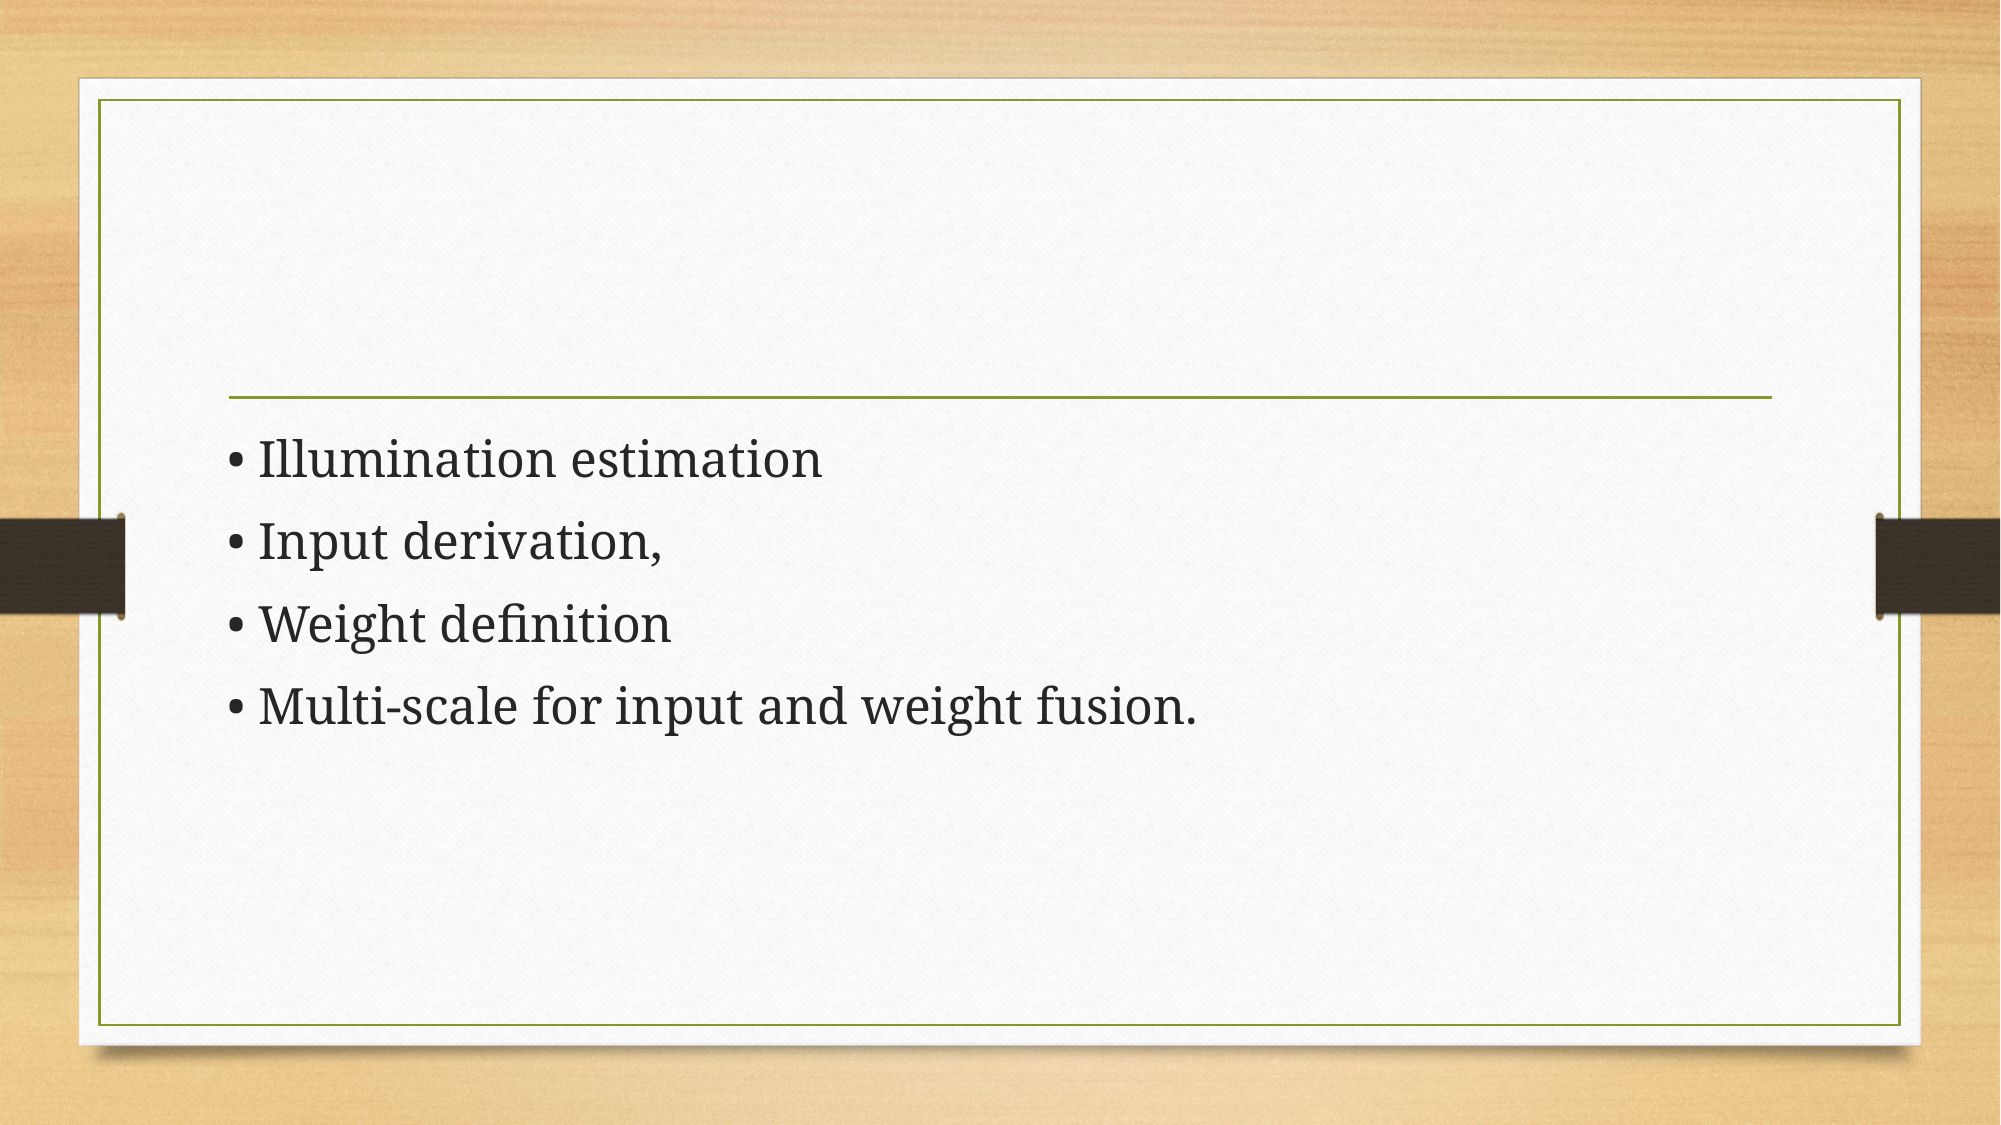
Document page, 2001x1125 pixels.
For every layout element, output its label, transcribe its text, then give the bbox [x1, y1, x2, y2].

picture [0, 0, 2001, 1125]
list • Illumination estimation • Input derivation, • Weight definition • Multi-scale for input and weight fusion. [212, 419, 1788, 964]
